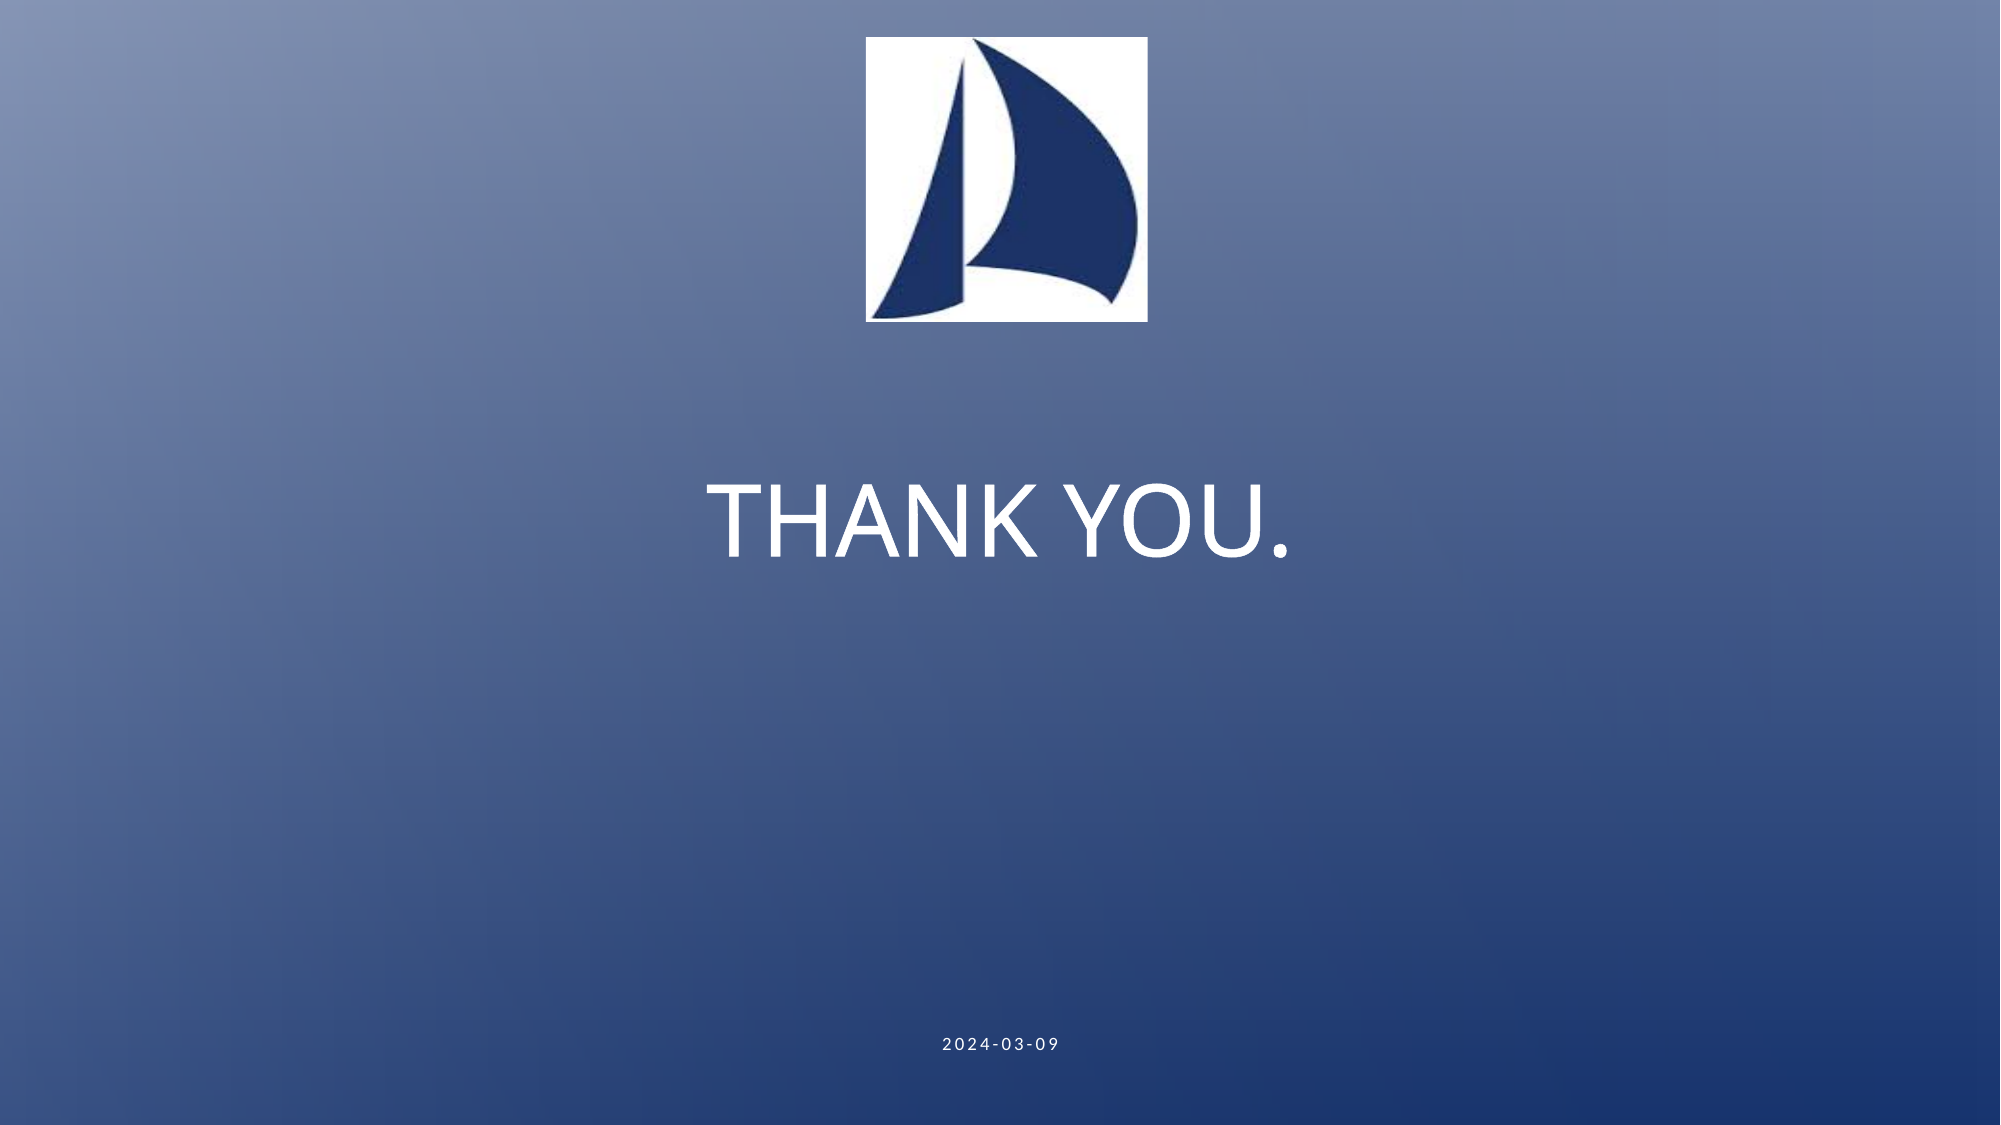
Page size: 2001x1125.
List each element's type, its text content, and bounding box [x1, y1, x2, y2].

picture [865, 37, 1148, 322]
title Thank You. [456, 328, 1544, 720]
list 2024-03-09 [249, 1026, 1750, 1063]
